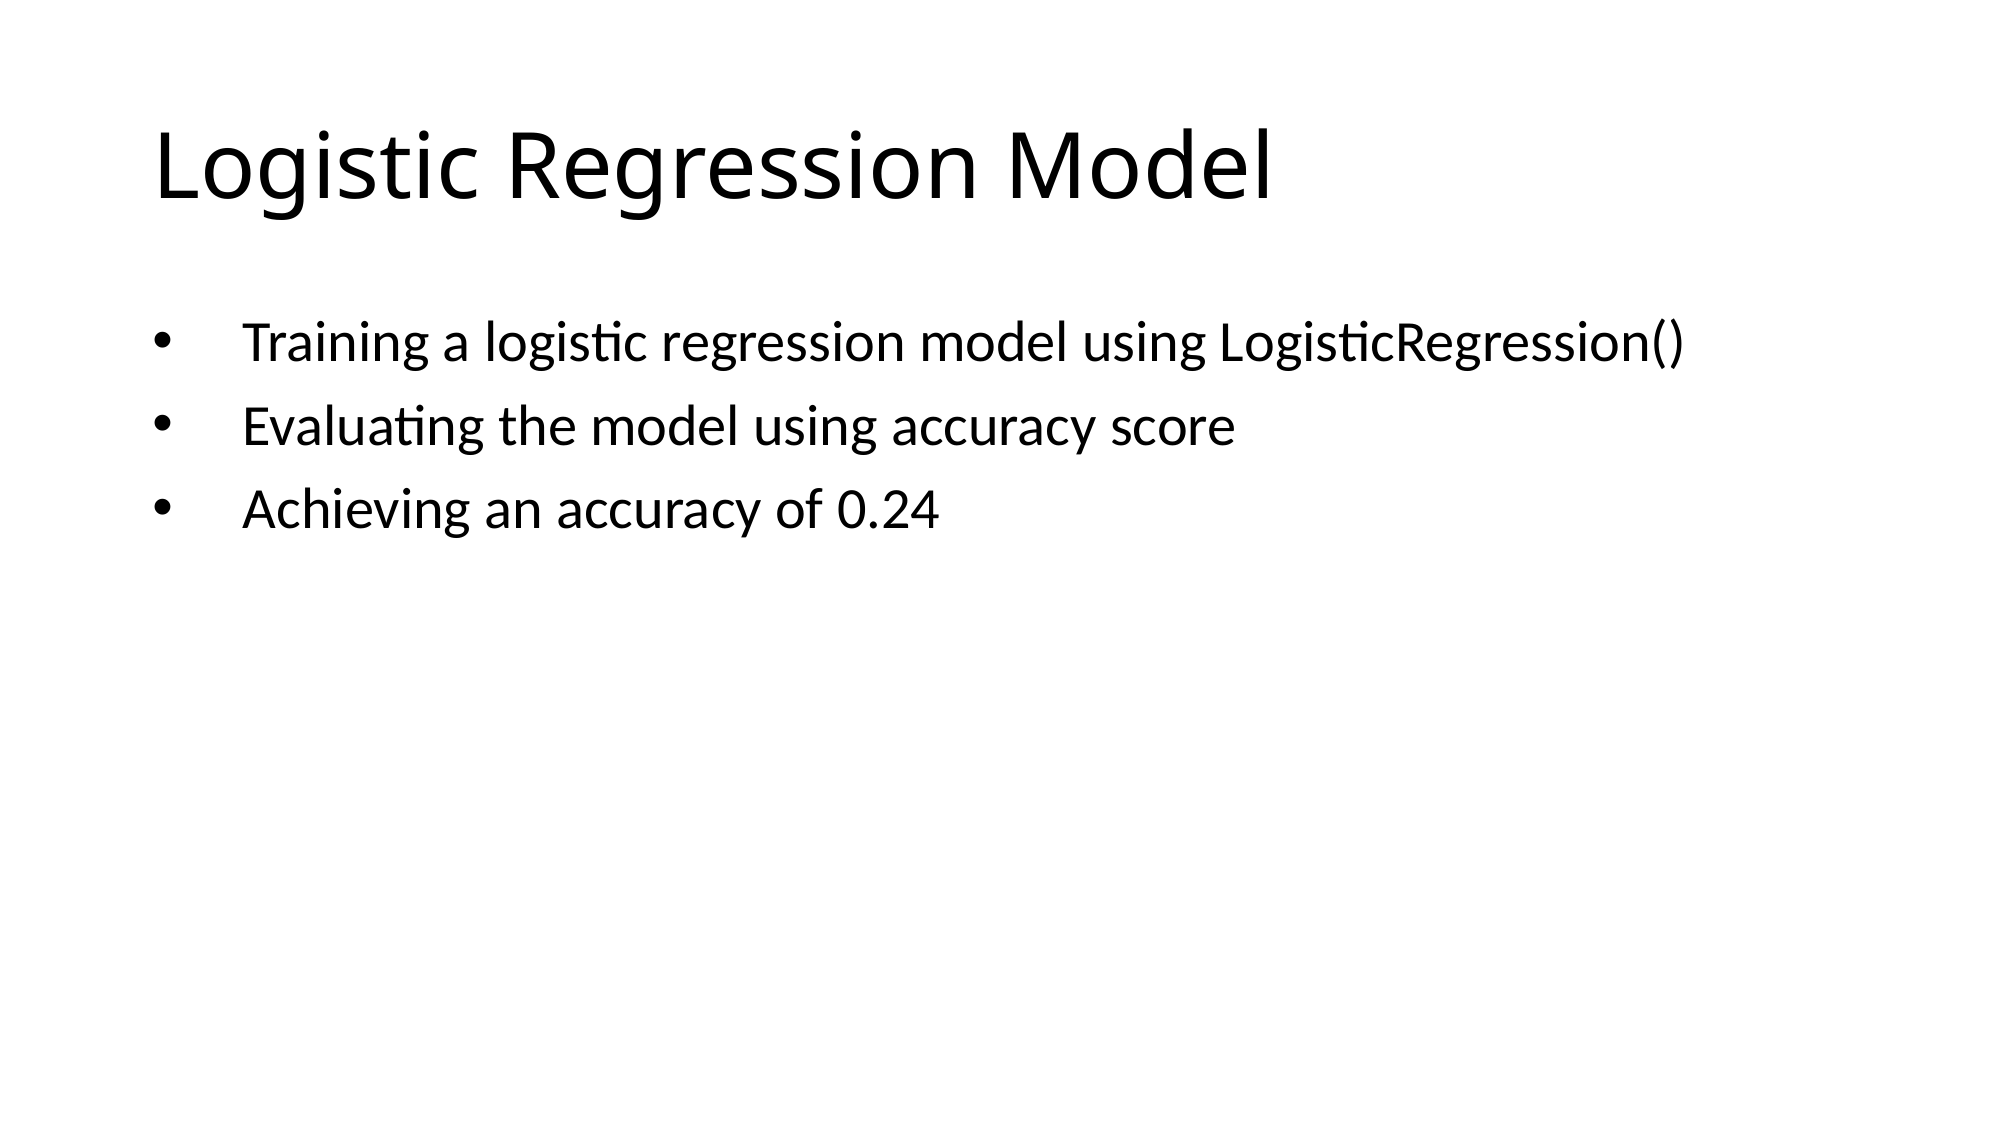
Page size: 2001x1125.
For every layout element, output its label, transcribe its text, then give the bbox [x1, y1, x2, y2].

list Training a logistic regression model using LogisticRegression() Evaluating the model using accuracy score Achieving an accuracy of 0.24 [137, 212, 1863, 1014]
title Logistic Regression Model [137, 59, 1863, 212]
